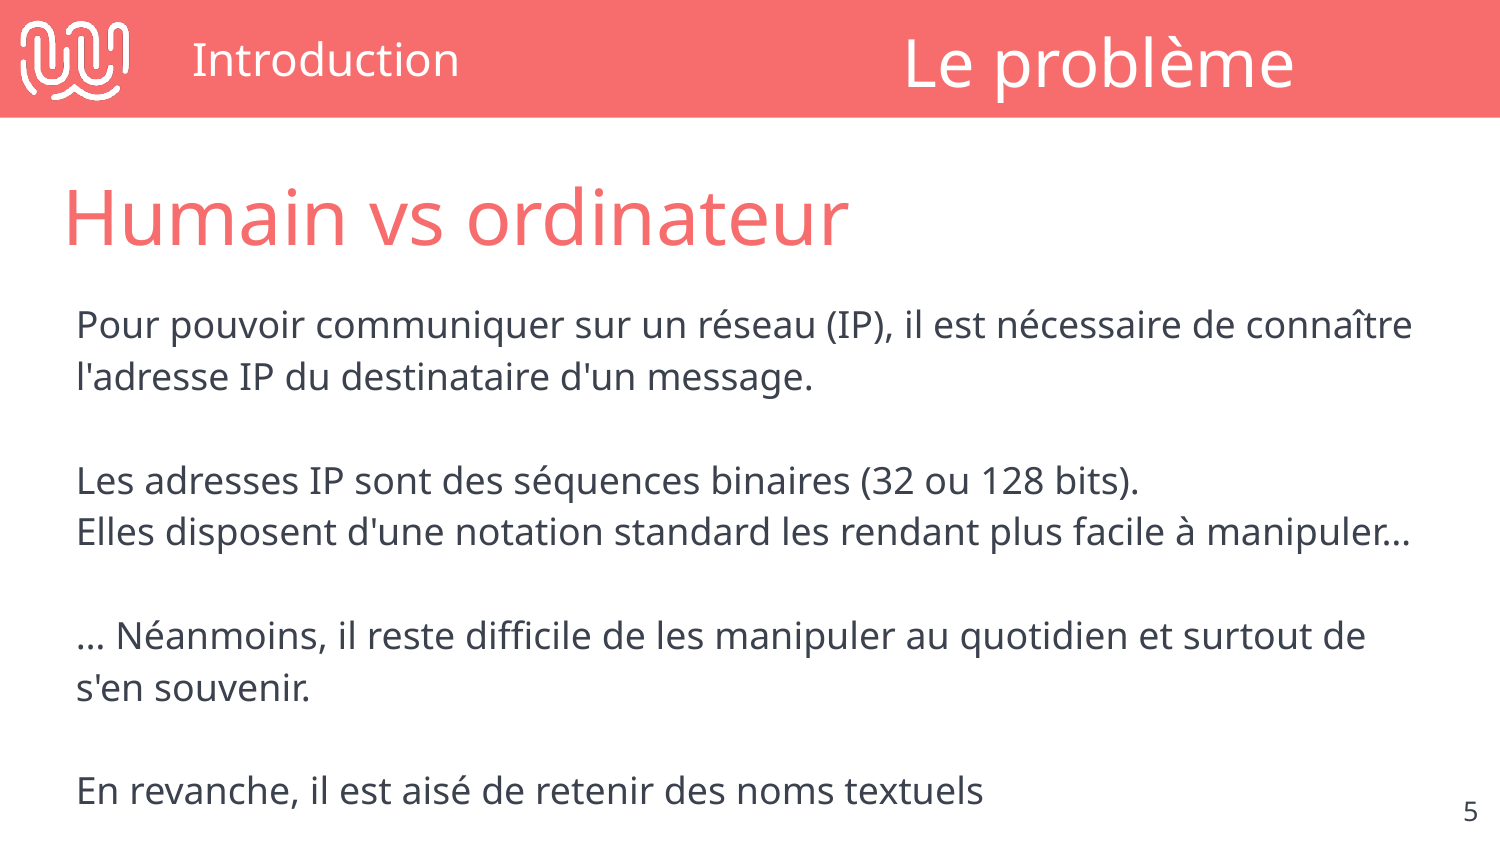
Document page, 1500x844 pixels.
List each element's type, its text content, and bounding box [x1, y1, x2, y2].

picture [20, 20, 134, 101]
title Humain vs ordinateur [62, 168, 1452, 256]
title Introduction [192, 0, 896, 118]
subtitle Le problème [902, 31, 1479, 91]
list Pour pouvoir communiquer sur un réseau (IP), il est nécessaire de connaître l'adresse IP du destinataire d'un message. Les adresses IP sont des séquences binaires (32 ou 128 bits). Elles disposent d'une notation standard les rendant plus facile à manipuler… … Néanmoins, il reste difficile de les manipuler au quotidien et surtout de s'en souvenir. En revanche, il est aisé de retenir des noms textuels [75, 290, 1439, 816]
slide_number ‹#› [1403, 779, 1494, 844]
